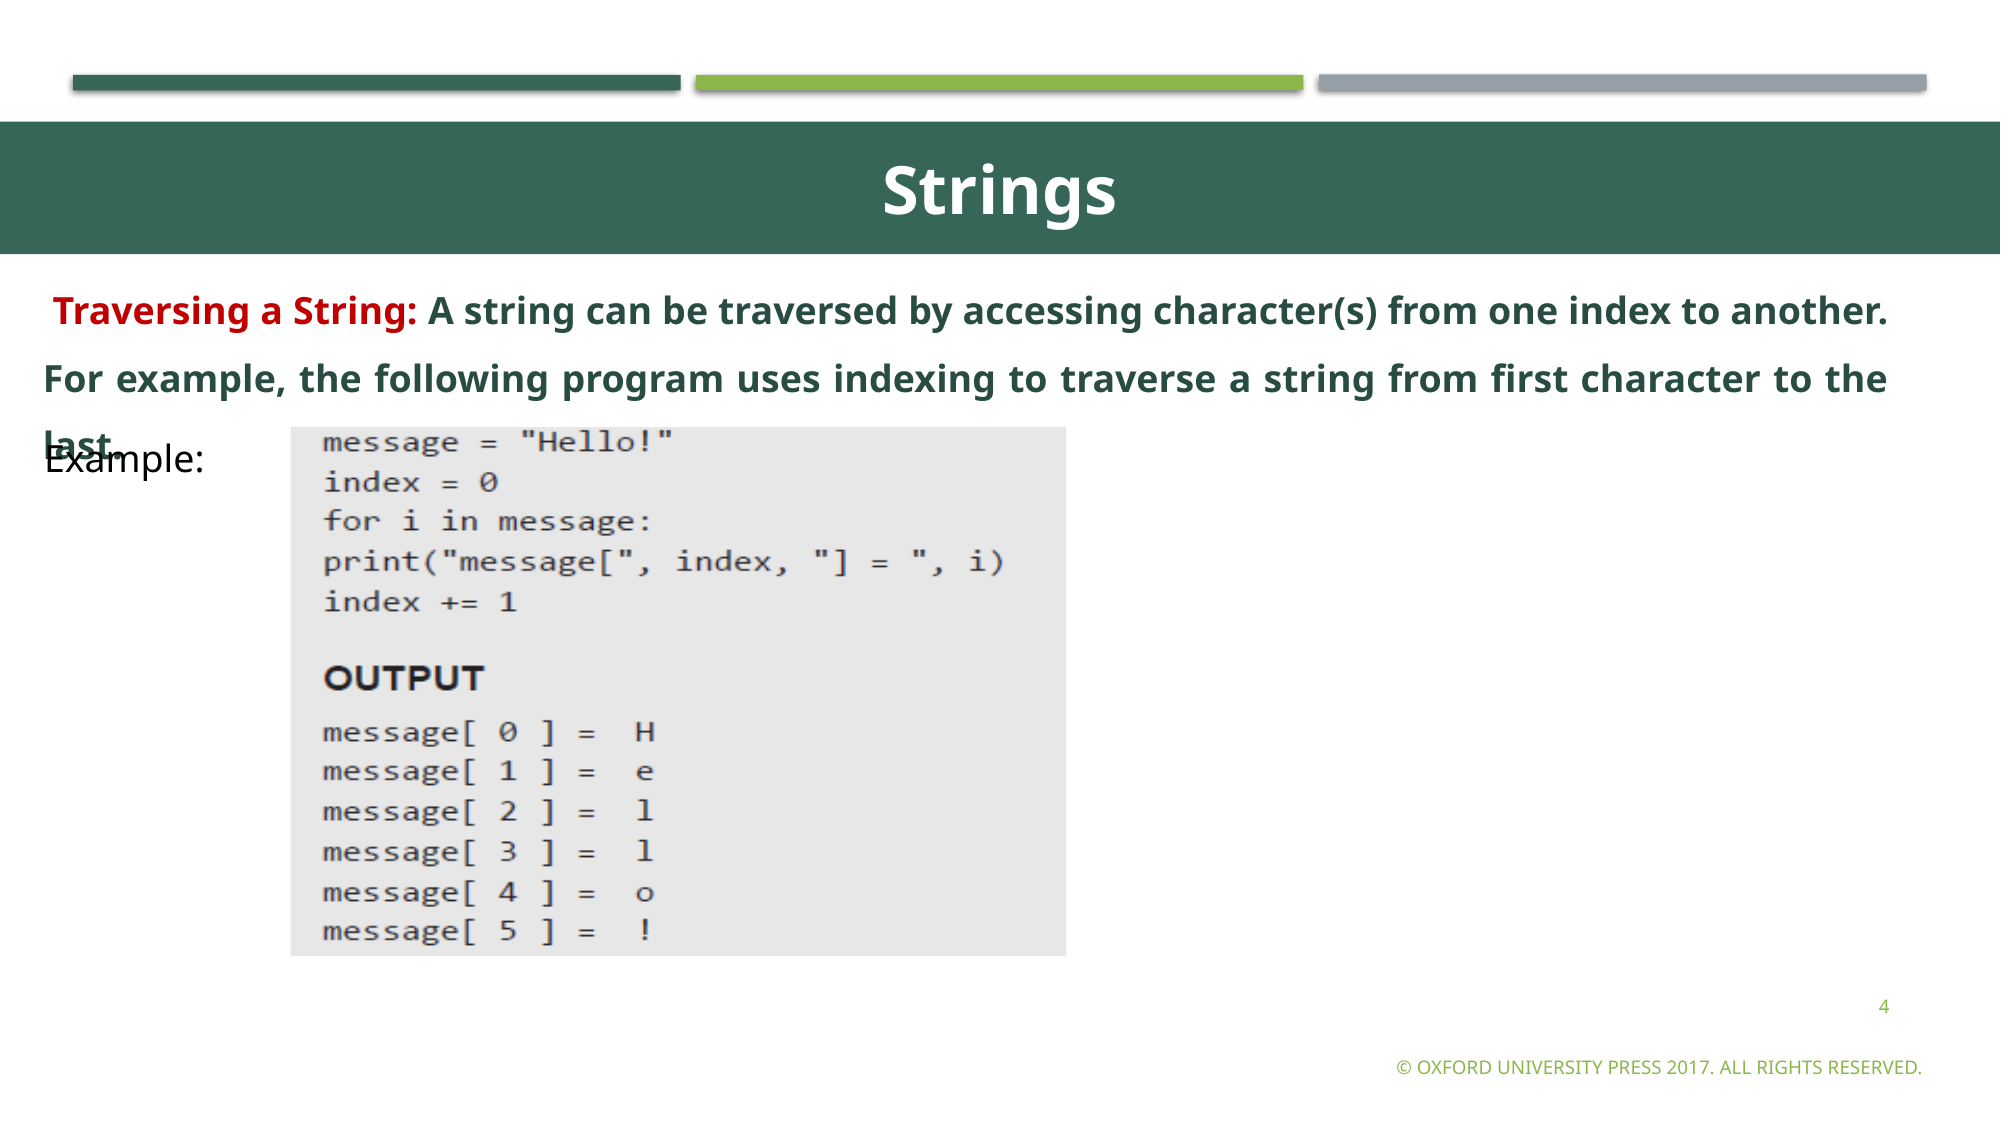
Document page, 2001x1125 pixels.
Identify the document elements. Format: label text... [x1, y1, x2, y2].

footer © Oxford University Press 2017. All rights reserved. [1381, 1036, 1961, 1097]
slide_number 4 [1732, 977, 1905, 1036]
text_box Traversing a String: A string can be traversed by accessing character(s) from one index to another. For example, the following program uses indexing to traverse a string from first character to the last. [28, 257, 1905, 545]
text_box Example: [29, 427, 228, 488]
text_box Strings [0, 120, 2000, 256]
picture [290, 427, 1067, 956]
